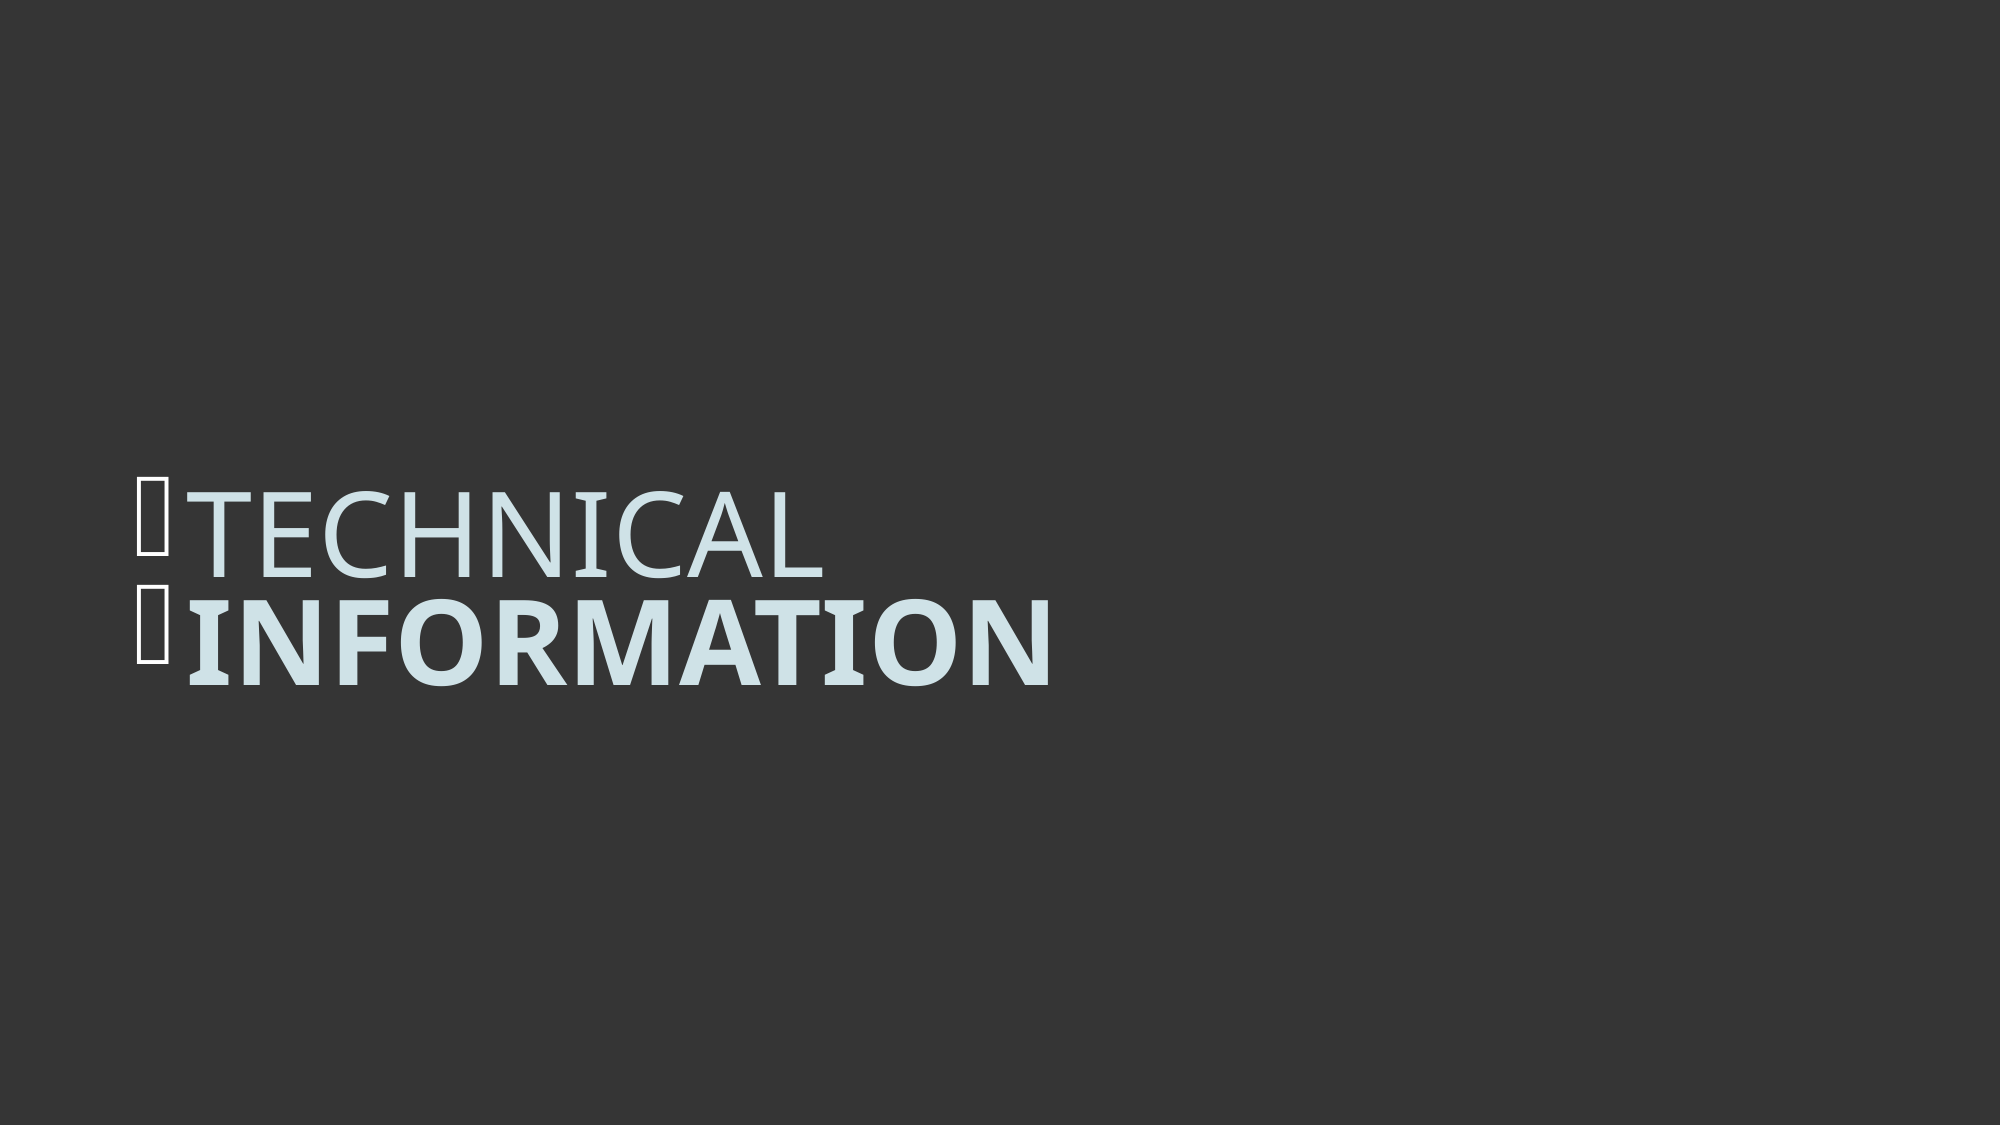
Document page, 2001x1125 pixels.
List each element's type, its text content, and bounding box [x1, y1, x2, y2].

list technical information [118, 343, 1117, 809]
